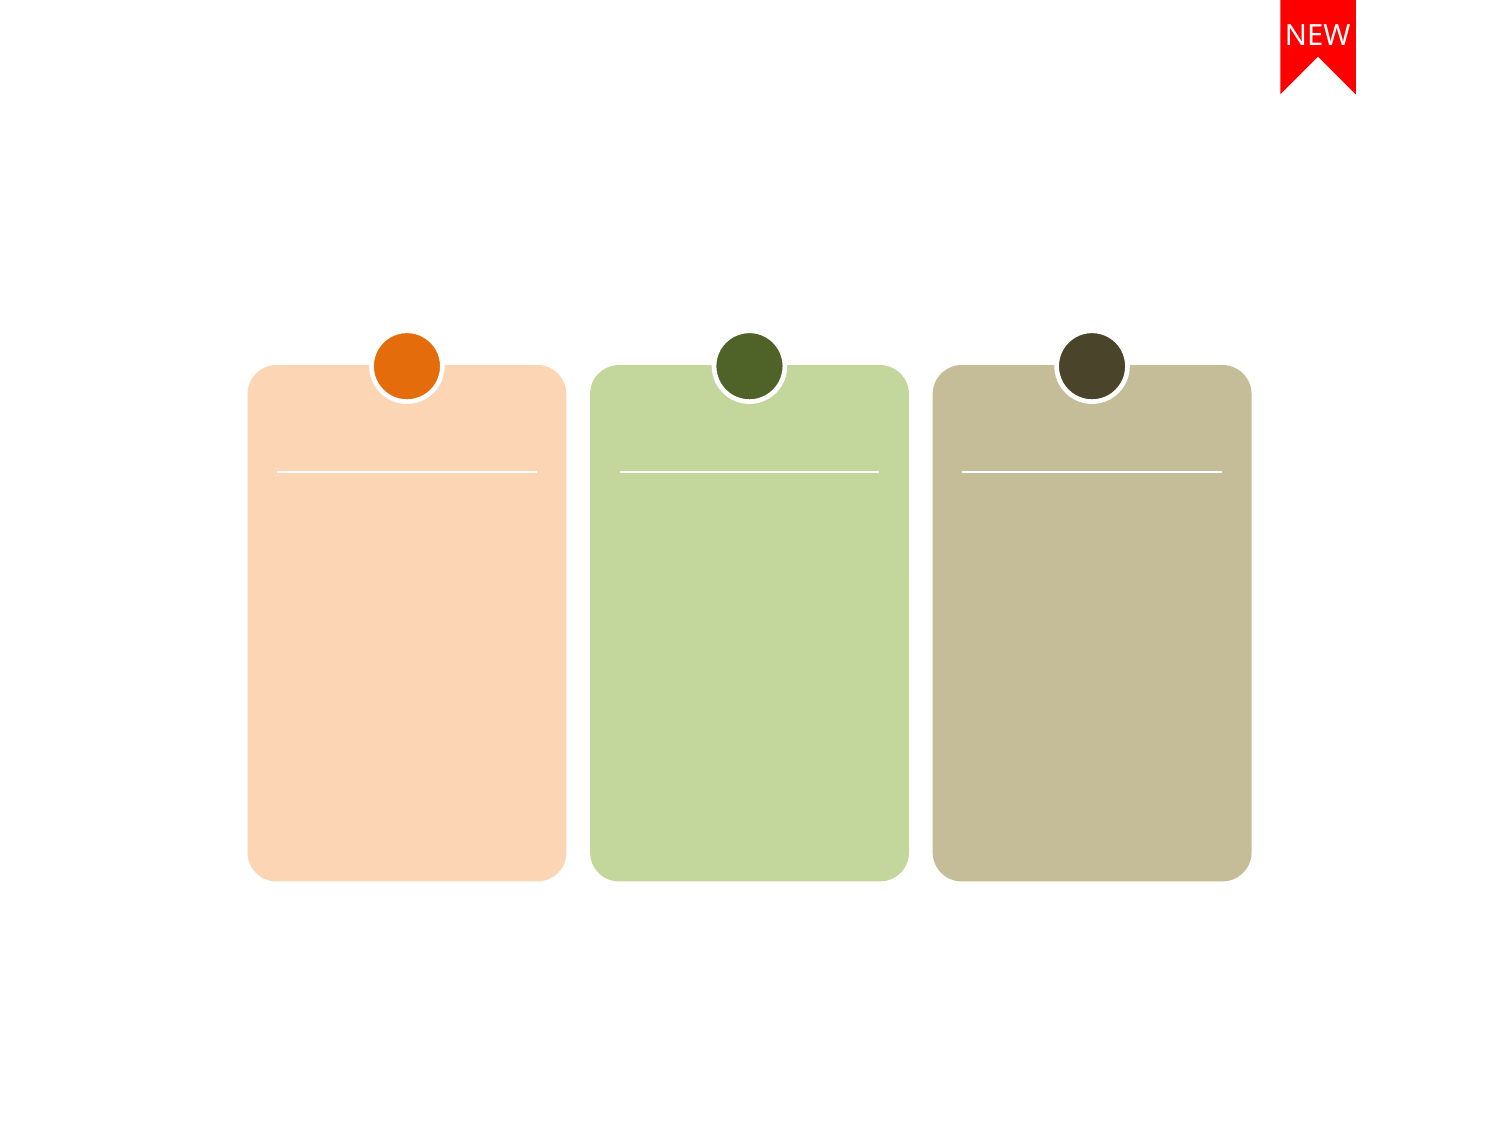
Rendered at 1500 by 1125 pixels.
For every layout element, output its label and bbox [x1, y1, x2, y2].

text_box [930, 328, 1254, 884]
text_box [1269, 0, 1367, 95]
text_box [587, 328, 912, 884]
text_box [245, 328, 569, 884]
